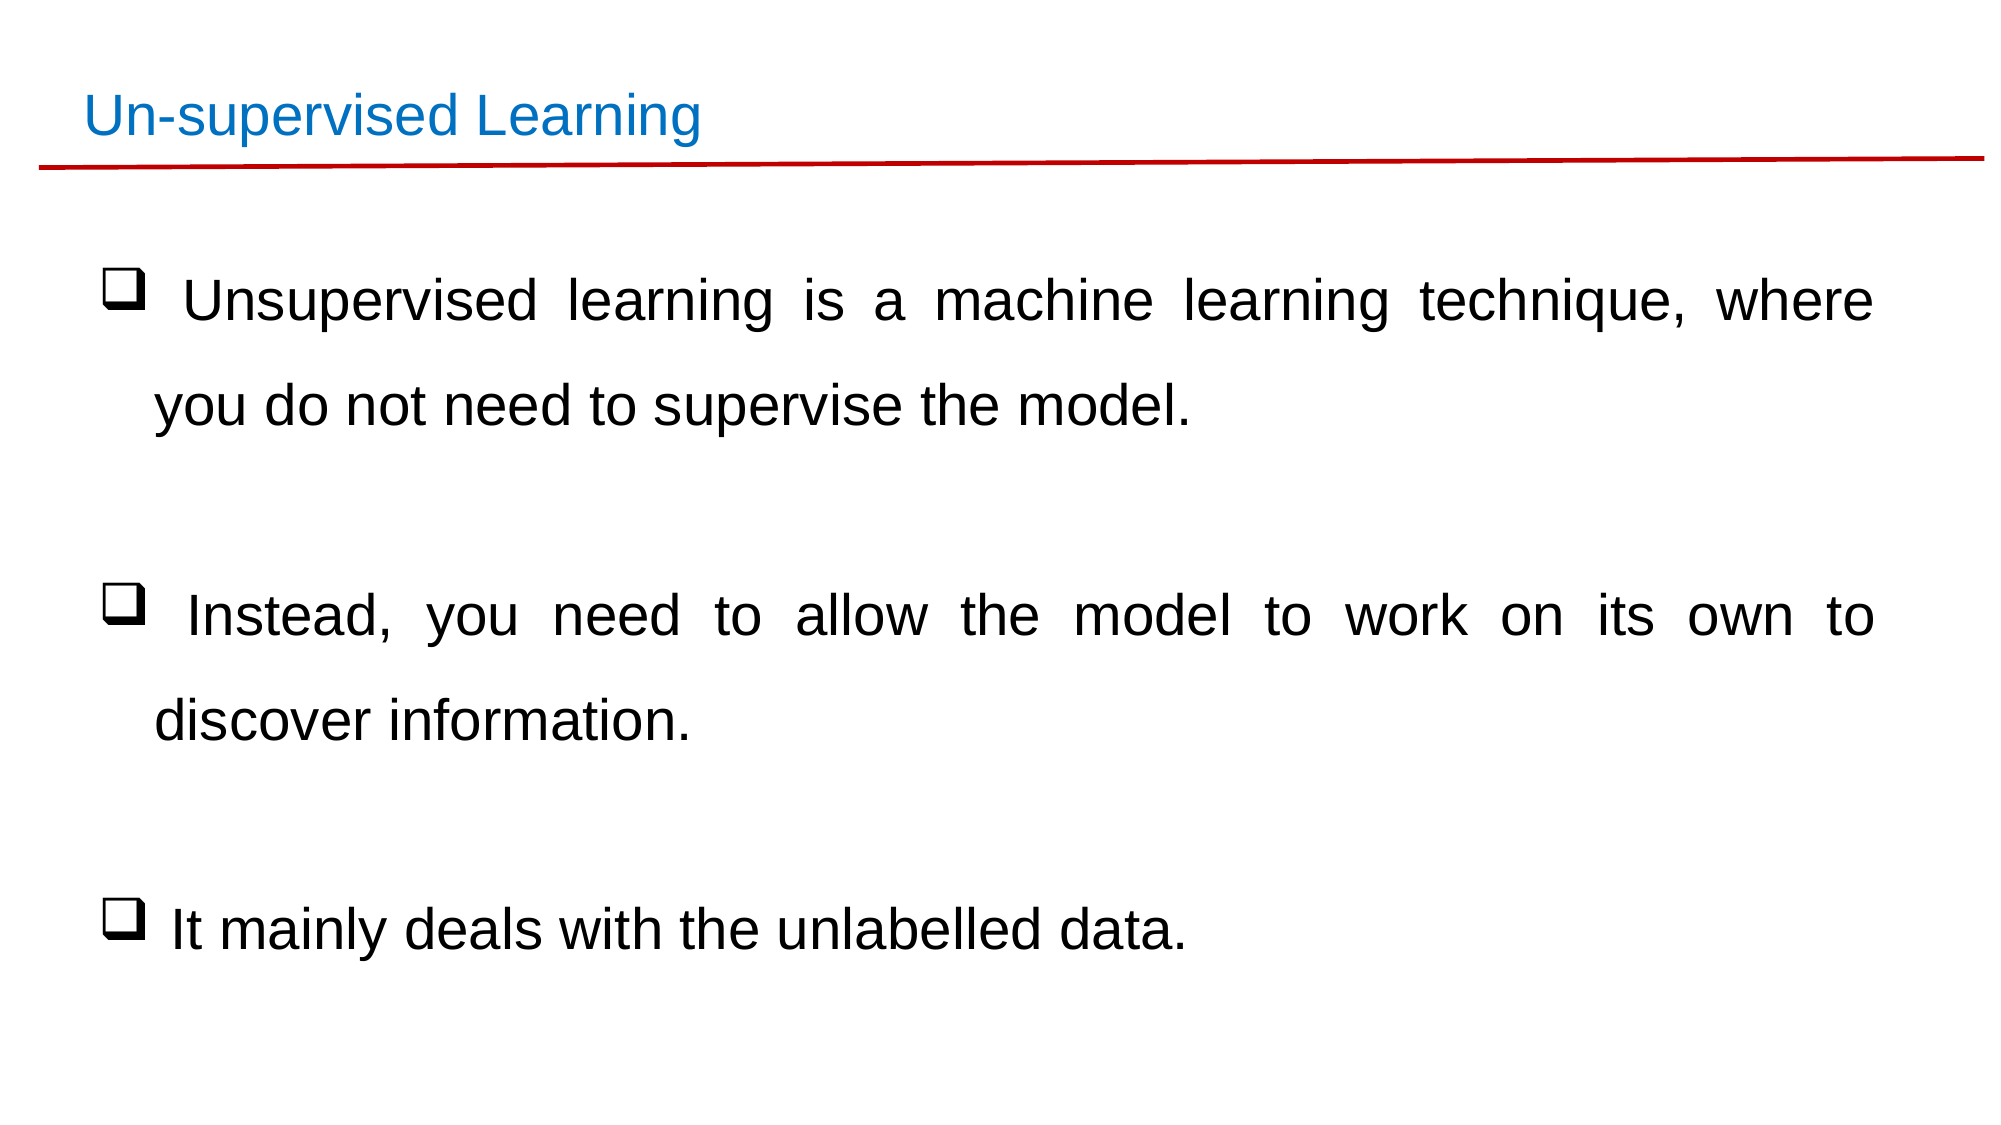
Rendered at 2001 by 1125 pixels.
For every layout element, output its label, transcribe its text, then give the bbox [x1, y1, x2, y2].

text_box Unsupervised learning is a machine learning technique, where you do not need to supervise the model. Instead, you need to allow the model to work on its own to discover information. It mainly deals with the unlabelled data. [83, 219, 1893, 969]
text_box Un-supervised Learning [68, 69, 789, 155]
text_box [38, 158, 1985, 168]
